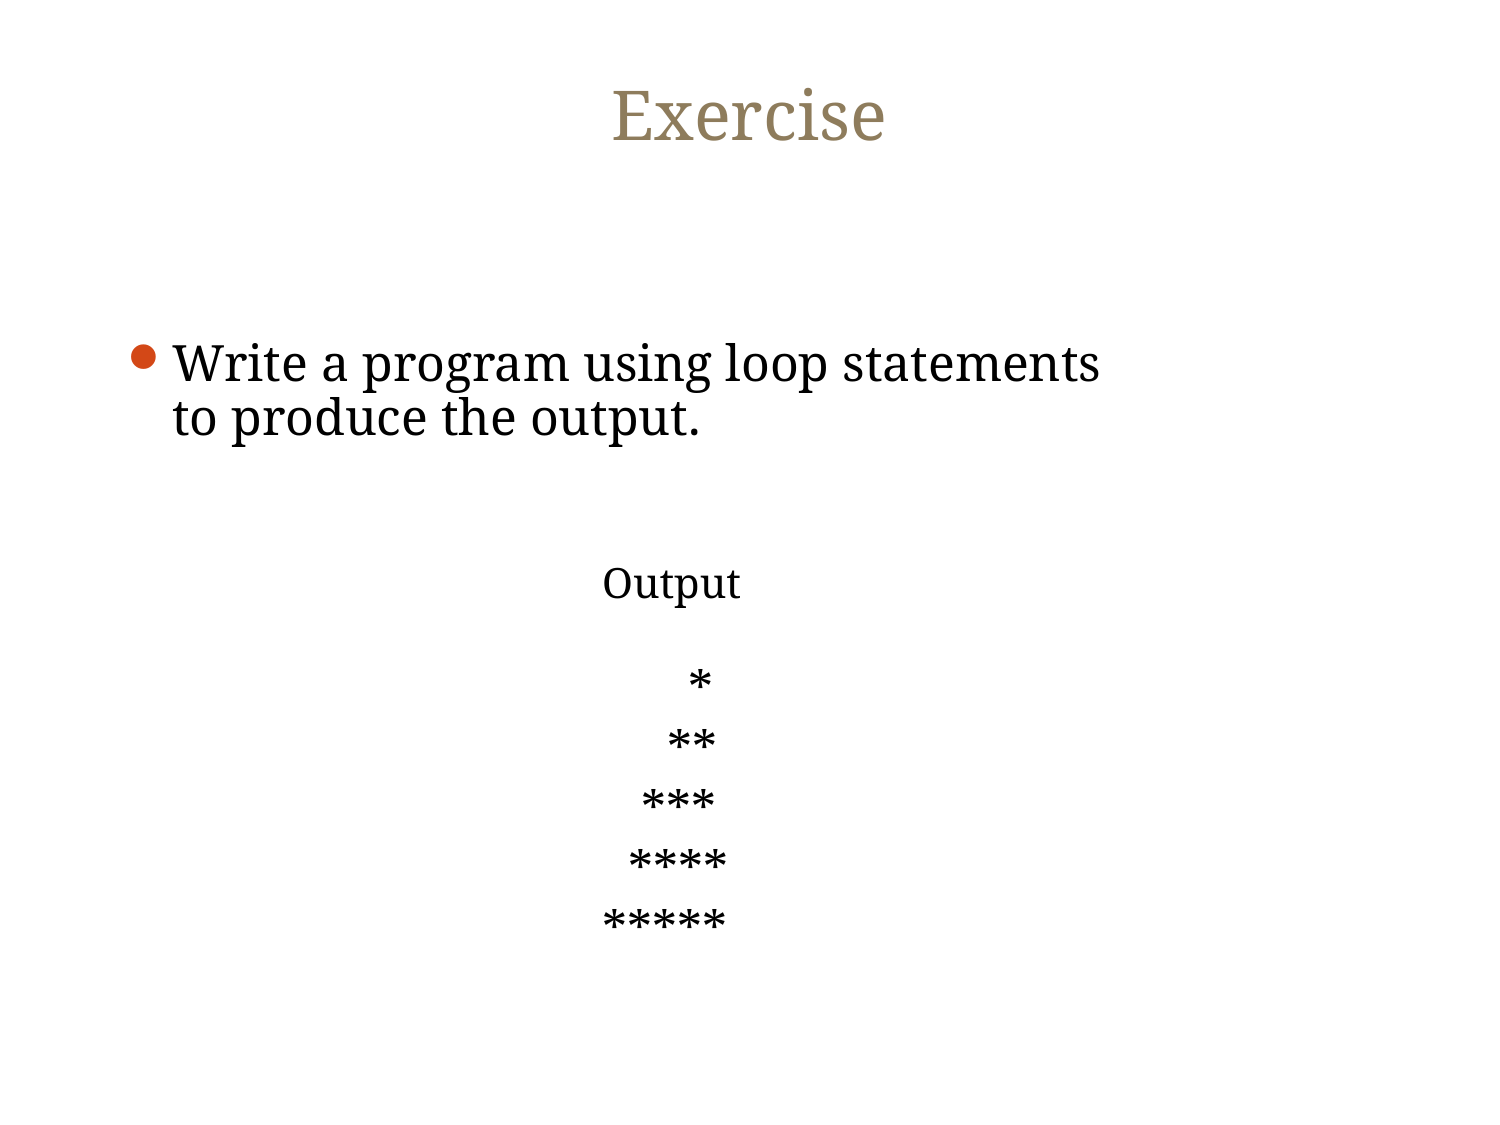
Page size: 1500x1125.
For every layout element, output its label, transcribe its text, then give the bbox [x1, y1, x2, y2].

title Exercise [49, 37, 1450, 163]
list Write a program using loop statements to produce the output. [112, 330, 1176, 463]
text_box Output * ** *** **** ***** [587, 549, 800, 965]
